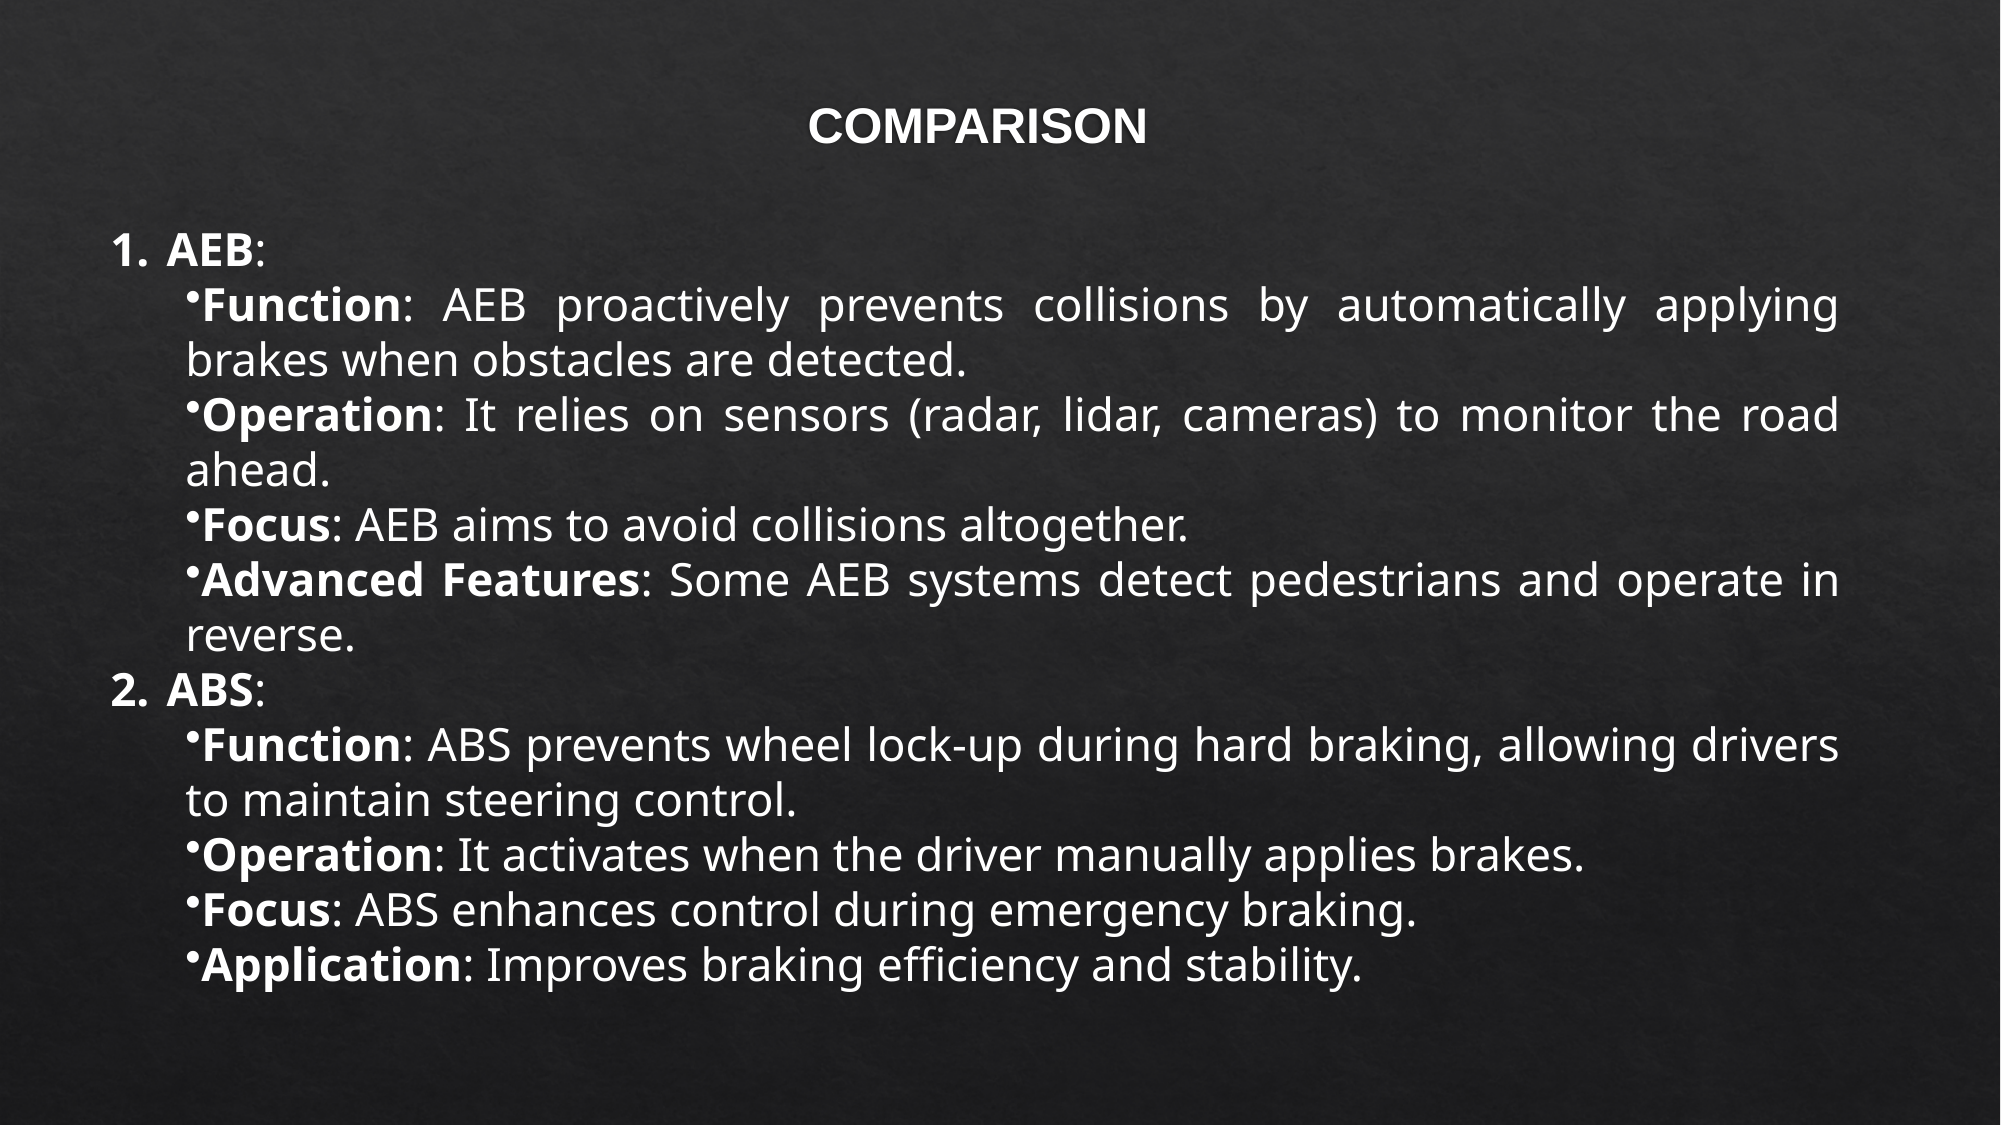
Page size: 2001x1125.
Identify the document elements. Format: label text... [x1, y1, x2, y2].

subtitle COMPARISON [792, 0, 1208, 213]
text_box AEB: Function: AEB proactively prevents collisions by automatically applying brakes when obstacles are detected. Operation: It relies on sensors (radar, lidar, cameras) to monitor the road ahead. Focus: AEB aims to avoid collisions altogether. Advanced Features: Some AEB systems detect pedestrians and operate in reverse. ABS: Function: ABS prevents wheel lock-up during hard braking, allowing drivers to maintain steering control. Operation: It activates when the driver manually applies brakes. Focus: ABS enhances control during emergency braking. Application: Improves braking efficiency and stability. [95, 213, 1857, 1053]
